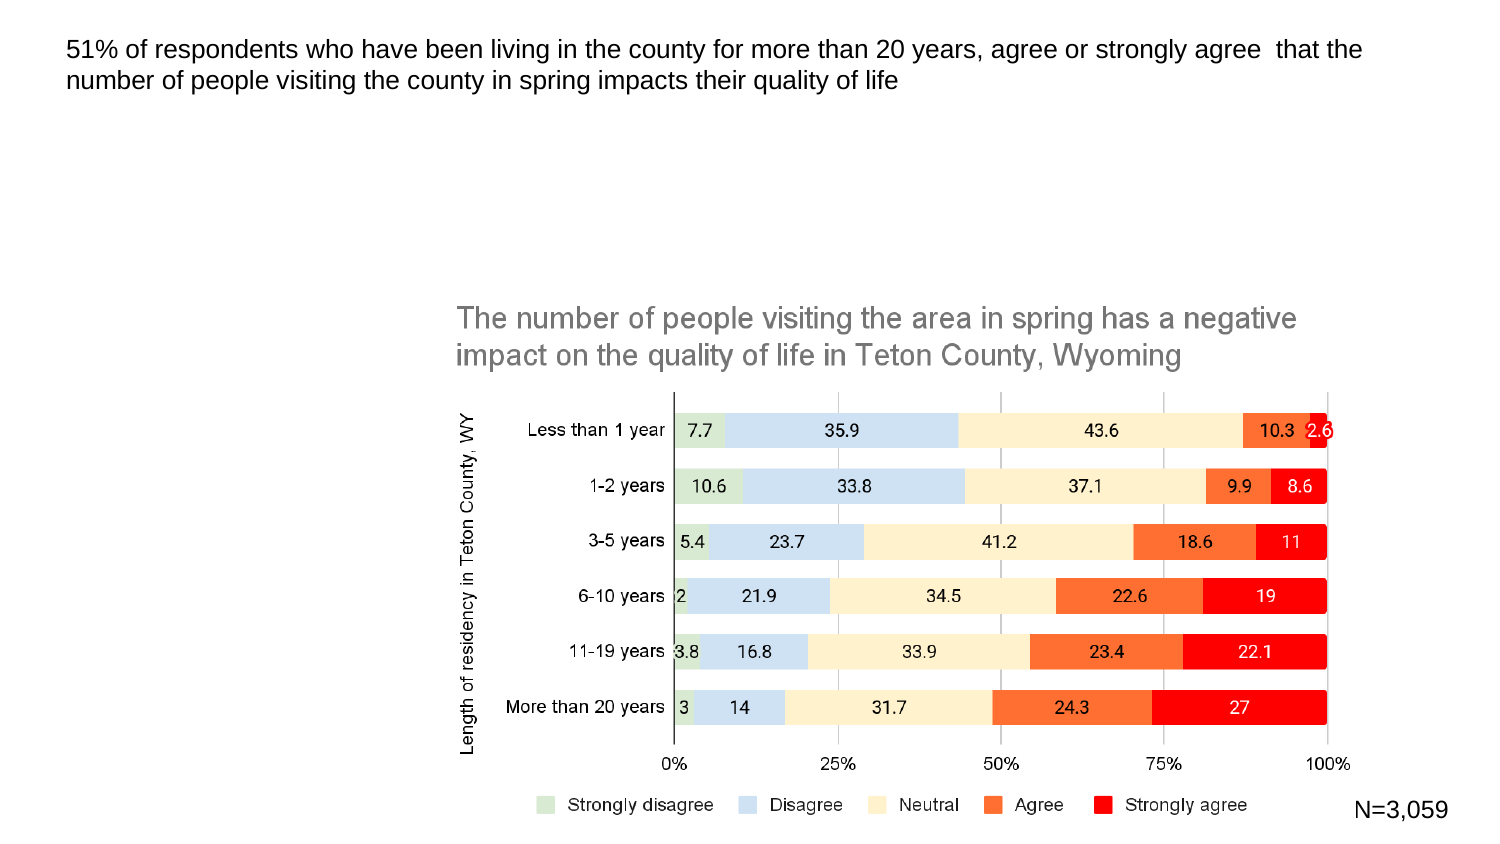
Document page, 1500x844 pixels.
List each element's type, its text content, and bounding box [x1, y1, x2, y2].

text_box N=3,059 [1360, 778, 1500, 839]
picture [427, 269, 1356, 844]
title 51% of respondents who have been living in the county for more than 20 years, agree or strongly agree that the number of people visiting the county in spring impacts their quality of life [51, 17, 1449, 112]
